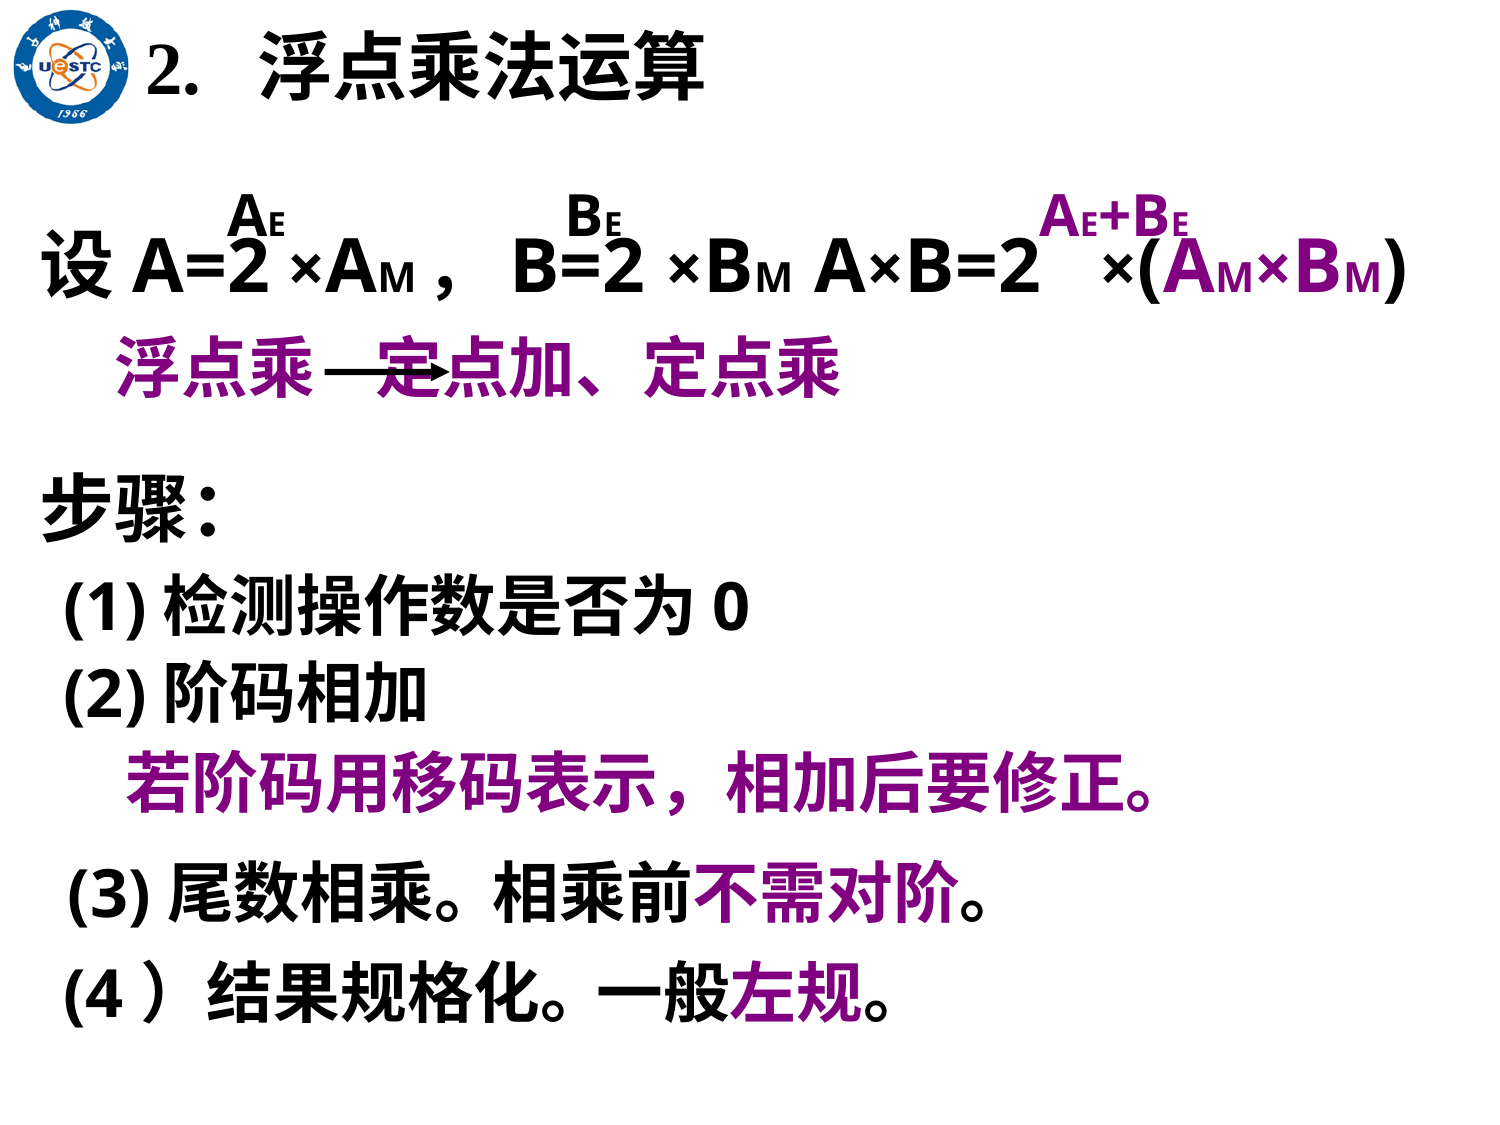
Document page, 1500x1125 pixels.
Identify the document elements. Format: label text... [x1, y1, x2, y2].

text_box (3)尾数相乘。 [52, 871, 477, 935]
text_box 步骤： [24, 471, 350, 559]
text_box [24, 184, 797, 313]
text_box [99, 346, 1113, 411]
text_box (1)检测操作数是否为0 (2)阶码相加 若阶码用移码表示，相加后要修正。 [48, 584, 1295, 826]
text_box 一般左规。 [581, 971, 1082, 1035]
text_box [799, 184, 1500, 313]
text_box 2. 浮点乘法运算 [130, 43, 1081, 113]
picture [6, 8, 136, 126]
text_box (4）结果规格化。 [48, 971, 581, 1035]
text_box 相乘前不需对阶。 [477, 871, 1153, 935]
